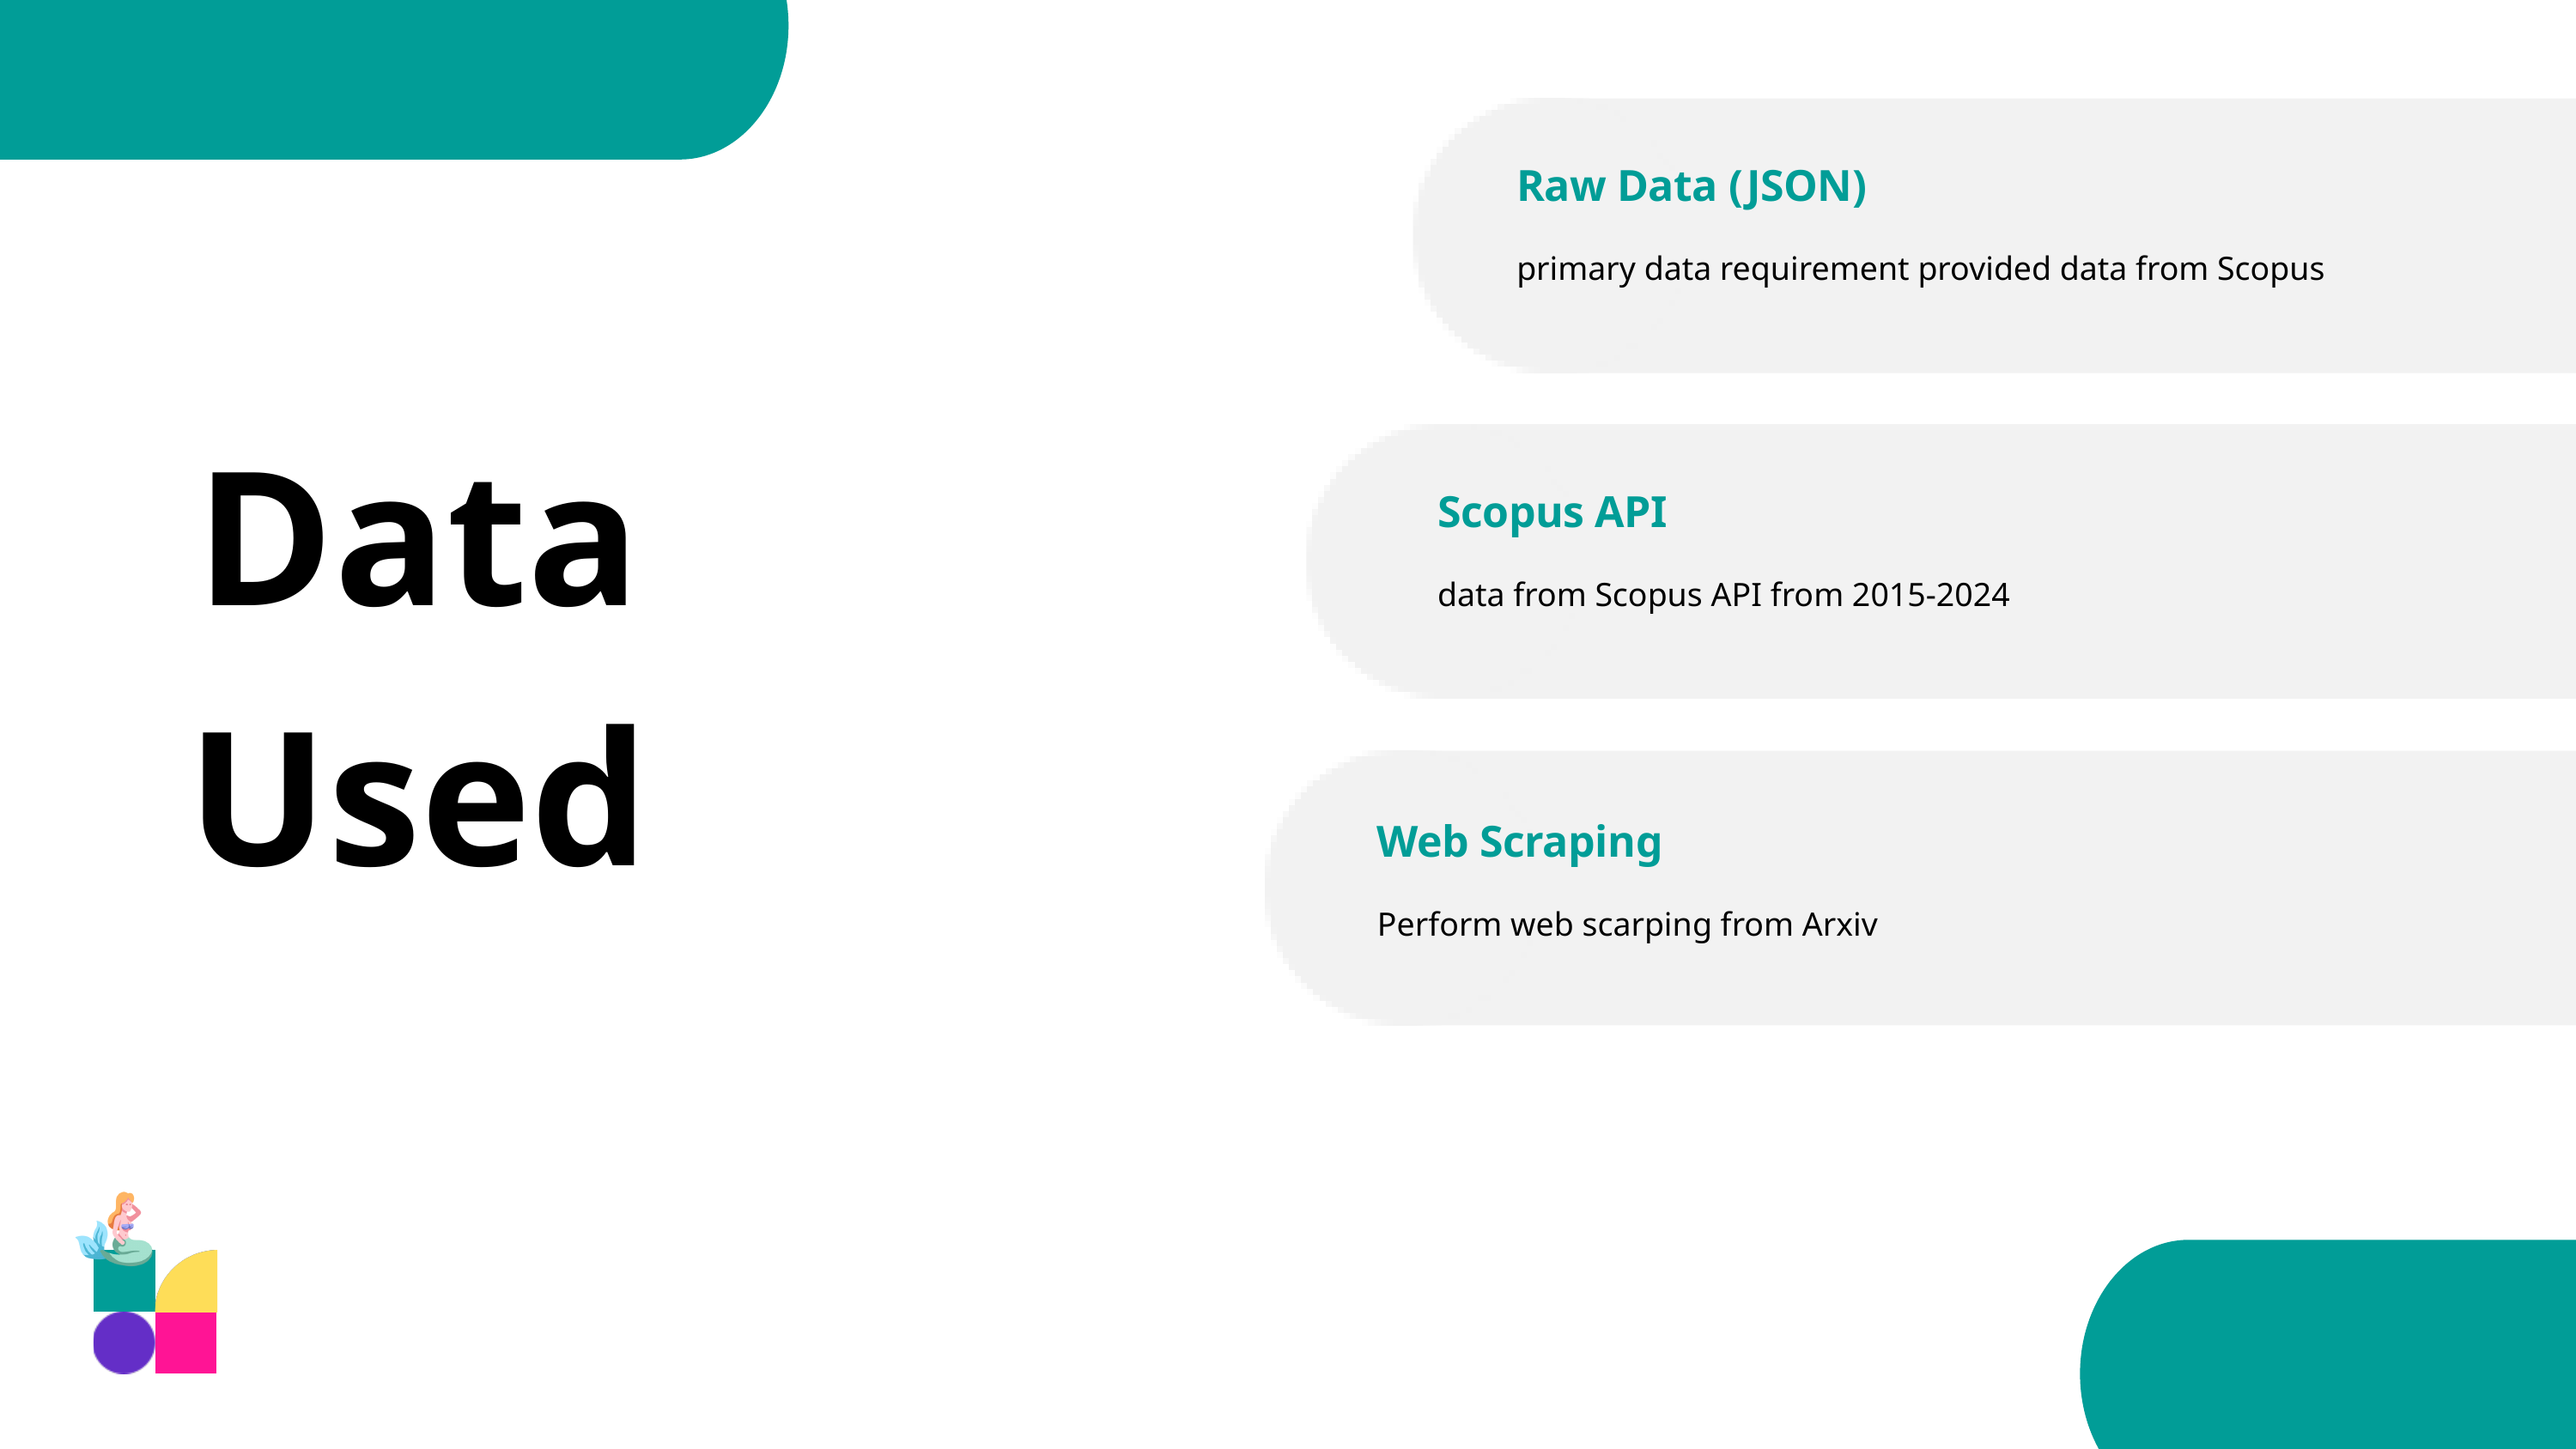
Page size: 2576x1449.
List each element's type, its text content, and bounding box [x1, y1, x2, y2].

text_box Scopus API [1437, 476, 2349, 537]
text_box [1265, 750, 1540, 1026]
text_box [1413, 98, 2576, 373]
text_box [0, 0, 789, 160]
text_box [1540, 750, 2576, 1026]
text_box Data Used [106, 382, 730, 903]
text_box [71, 1186, 218, 1374]
text_box Perform web scarping from Arxiv [1376, 894, 2330, 943]
text_box Web Scraping [1376, 805, 2288, 866]
text_box [1306, 424, 1582, 699]
text_box data from Scopus API from 2015-2024 [1437, 564, 2387, 613]
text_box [2080, 1240, 2576, 1449]
text_box [1582, 424, 2576, 699]
